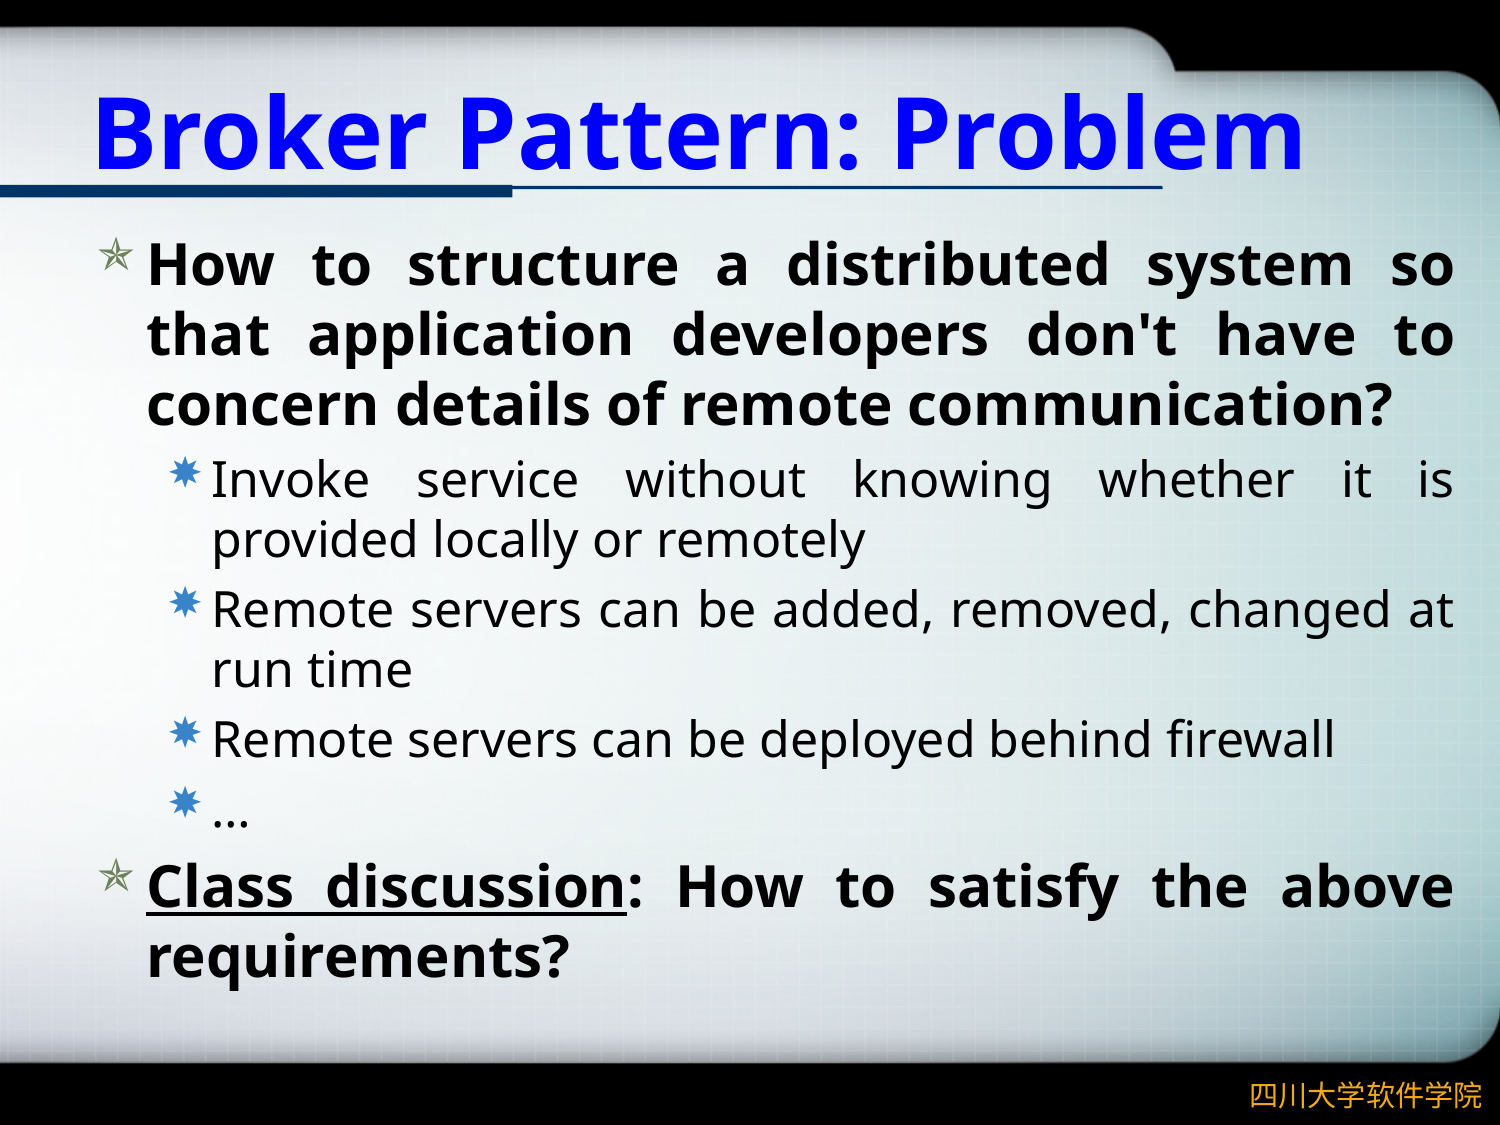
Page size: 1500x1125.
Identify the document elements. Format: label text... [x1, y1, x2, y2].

title Broker Pattern: Problem [75, 78, 1500, 180]
list How to structure a distributed system so that application developers don't have to concern details of remote communication? Invoke service without knowing whether it is provided locally or remotely Remote servers can be added, removed, changed at run time Remote servers can be deployed behind firewall … Class discussion: How to satisfy the above requirements? [75, 219, 1471, 1083]
picture [0, 0, 1500, 1125]
